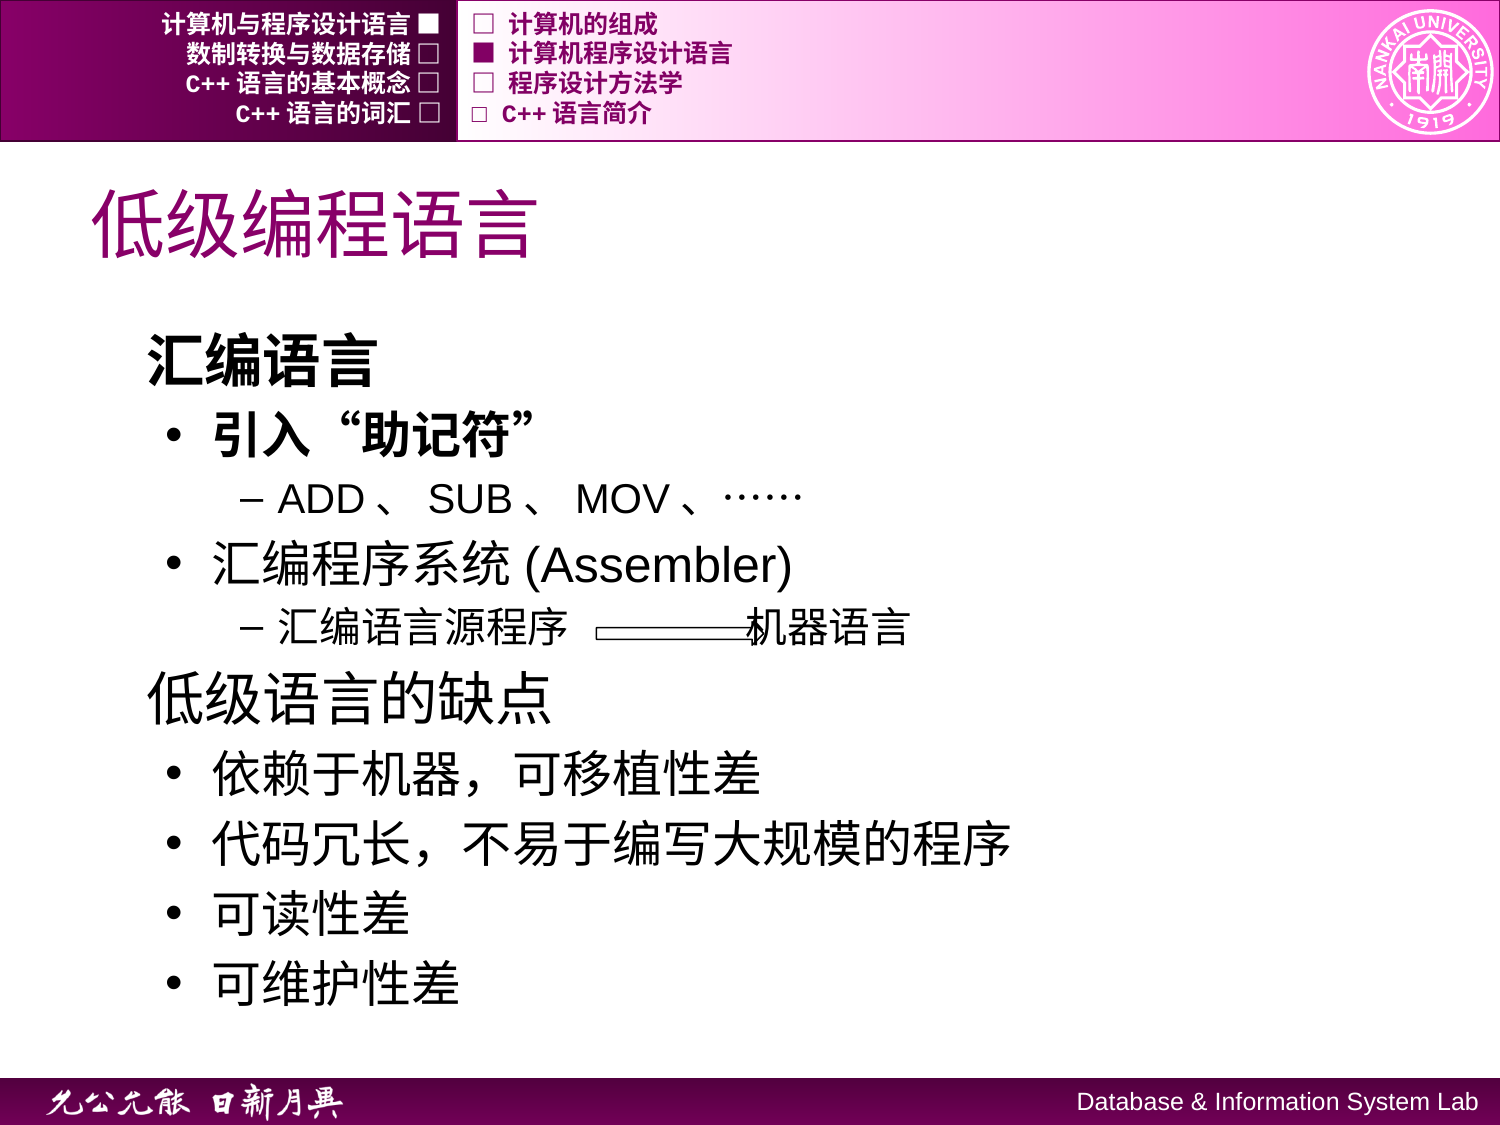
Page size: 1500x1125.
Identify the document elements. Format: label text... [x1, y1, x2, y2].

text_box 数制转换与数据存储 □ [0, 36, 455, 66]
text_box C++语言的词汇 □ [0, 95, 455, 129]
text_box □ C++语言简介 [455, 95, 1361, 129]
text_box C++语言的基本概念 □ [0, 66, 455, 95]
list 汇编语言 引入“助记符” ADD、SUB、MOV、…… 汇编程序系统(Assembler) 汇编语言源程序 机器语言 低级语言的缺点 依赖于机器，可移植性差 代码冗长，不易于编写大规模的程序 可读性差 可维护性差 [74, 316, 1426, 1055]
text_box [594, 619, 766, 648]
picture [35, 1081, 356, 1122]
text_box □ 程序设计方法学 [455, 66, 1361, 95]
text_box 计算机与程序设计语言 ■ [0, 7, 455, 36]
text_box ■ 计算机程序设计语言 [455, 36, 1361, 66]
text_box □ 计算机的组成 [455, 7, 1361, 36]
title 低级编程语言 [74, 163, 1426, 282]
